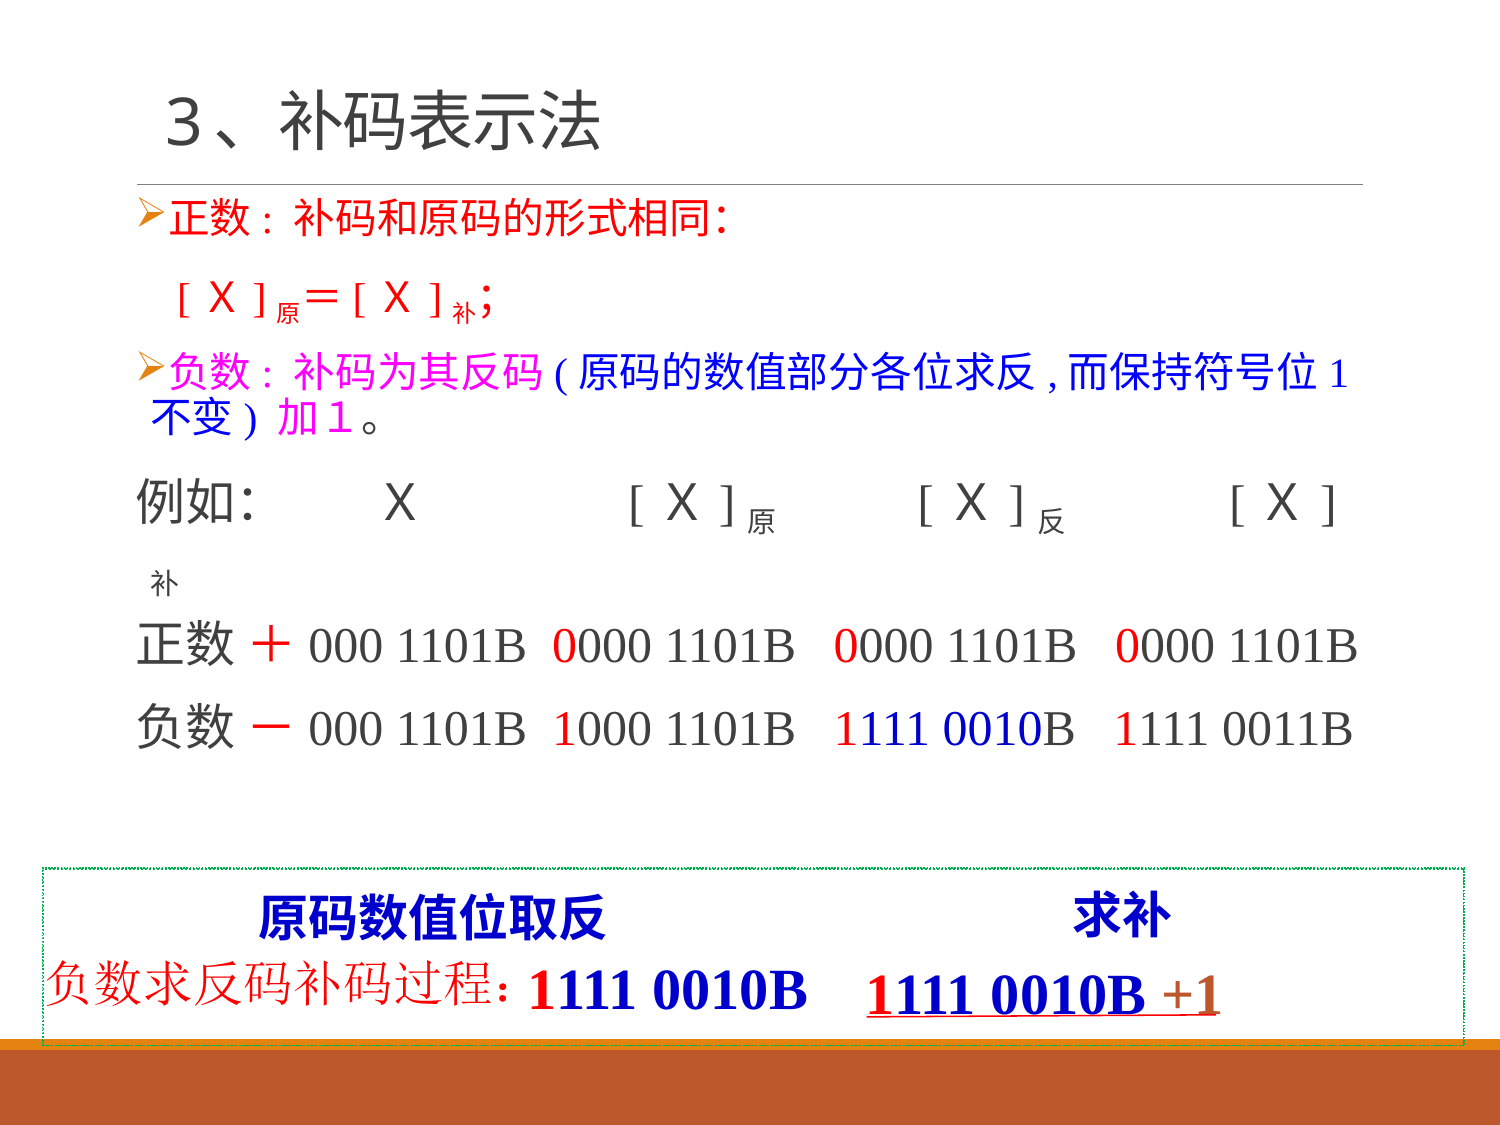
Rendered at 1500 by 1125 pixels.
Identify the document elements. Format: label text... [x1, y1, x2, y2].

text_box 求补 [1057, 867, 1210, 949]
text_box [42, 868, 1464, 1046]
text_box 1111 0010B [512, 933, 834, 1015]
text_box 1111 0010B +1 [850, 939, 1258, 1021]
list 正数: 补码和原码的形式相同： [Ｘ]原＝[Ｘ]补； 负数: 补码为其反码(原码的数值部分各位求反,而保持符号位1不变) 加１。 例如： Ｘ [Ｘ]原 [Ｘ]反 [Ｘ]补 正数 ＋000 1101B 0000 1101B 0000 1101B 0000 1101B 负数 －000 1101B 1000 1101B 1111 0010B 1111 0011B [135, 189, 1372, 718]
text_box 原码数值位取反 [243, 870, 637, 952]
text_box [866, 1014, 1217, 1018]
title 3、补码表示法 [150, 84, 1372, 167]
